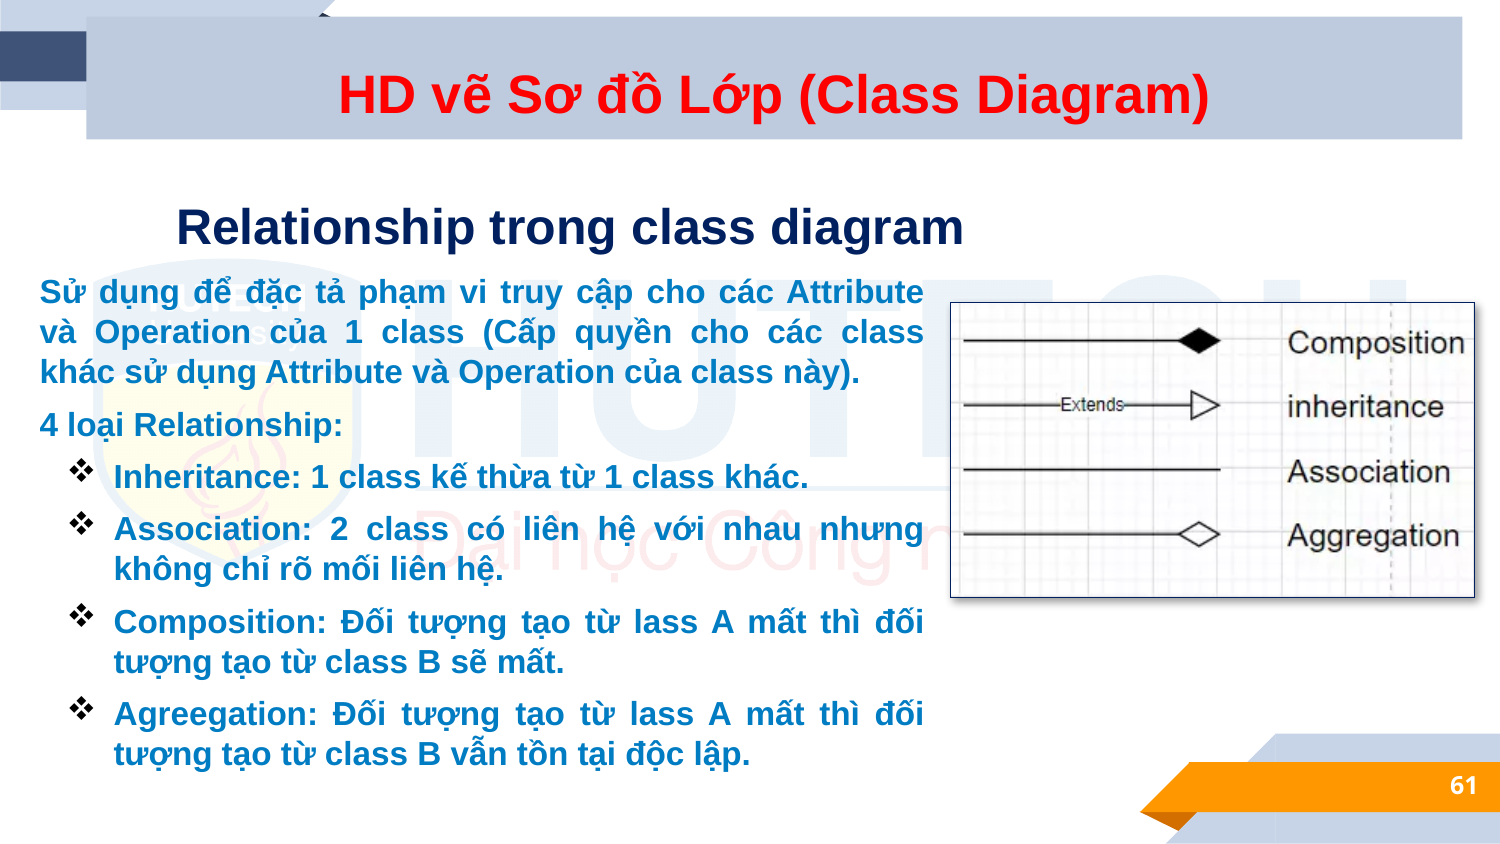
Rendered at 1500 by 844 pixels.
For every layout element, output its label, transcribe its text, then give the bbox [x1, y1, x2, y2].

text_box Sử dụng để đặc tả phạm vi truy cập cho các Attribute và Operation của 1 class (Cấp quyền cho các class khác sử dụng Attribute và Operation của class này). 4 loại Relationship: Inheritance: 1 class kế thừa từ 1 class khác. Association: 2 class có liên hệ với nhau nhưng không chỉ rõ mối liên hệ. Composition: Đối tượng tạo từ lass A mất thì đối tượng tạo từ class B sẽ mất. Agreegation: Đối tượng tạo từ lass A mất thì đối tượng tạo từ class B vẫn tồn tại độc lập. [24, 263, 941, 780]
slide_number 61 [1249, 760, 1494, 813]
picture [0, 181, 1500, 663]
text_box Relationship trong class diagram [161, 187, 1447, 263]
text_box HD vẽ Sơ đồ Lớp (Class Diagram) [86, 16, 1463, 140]
